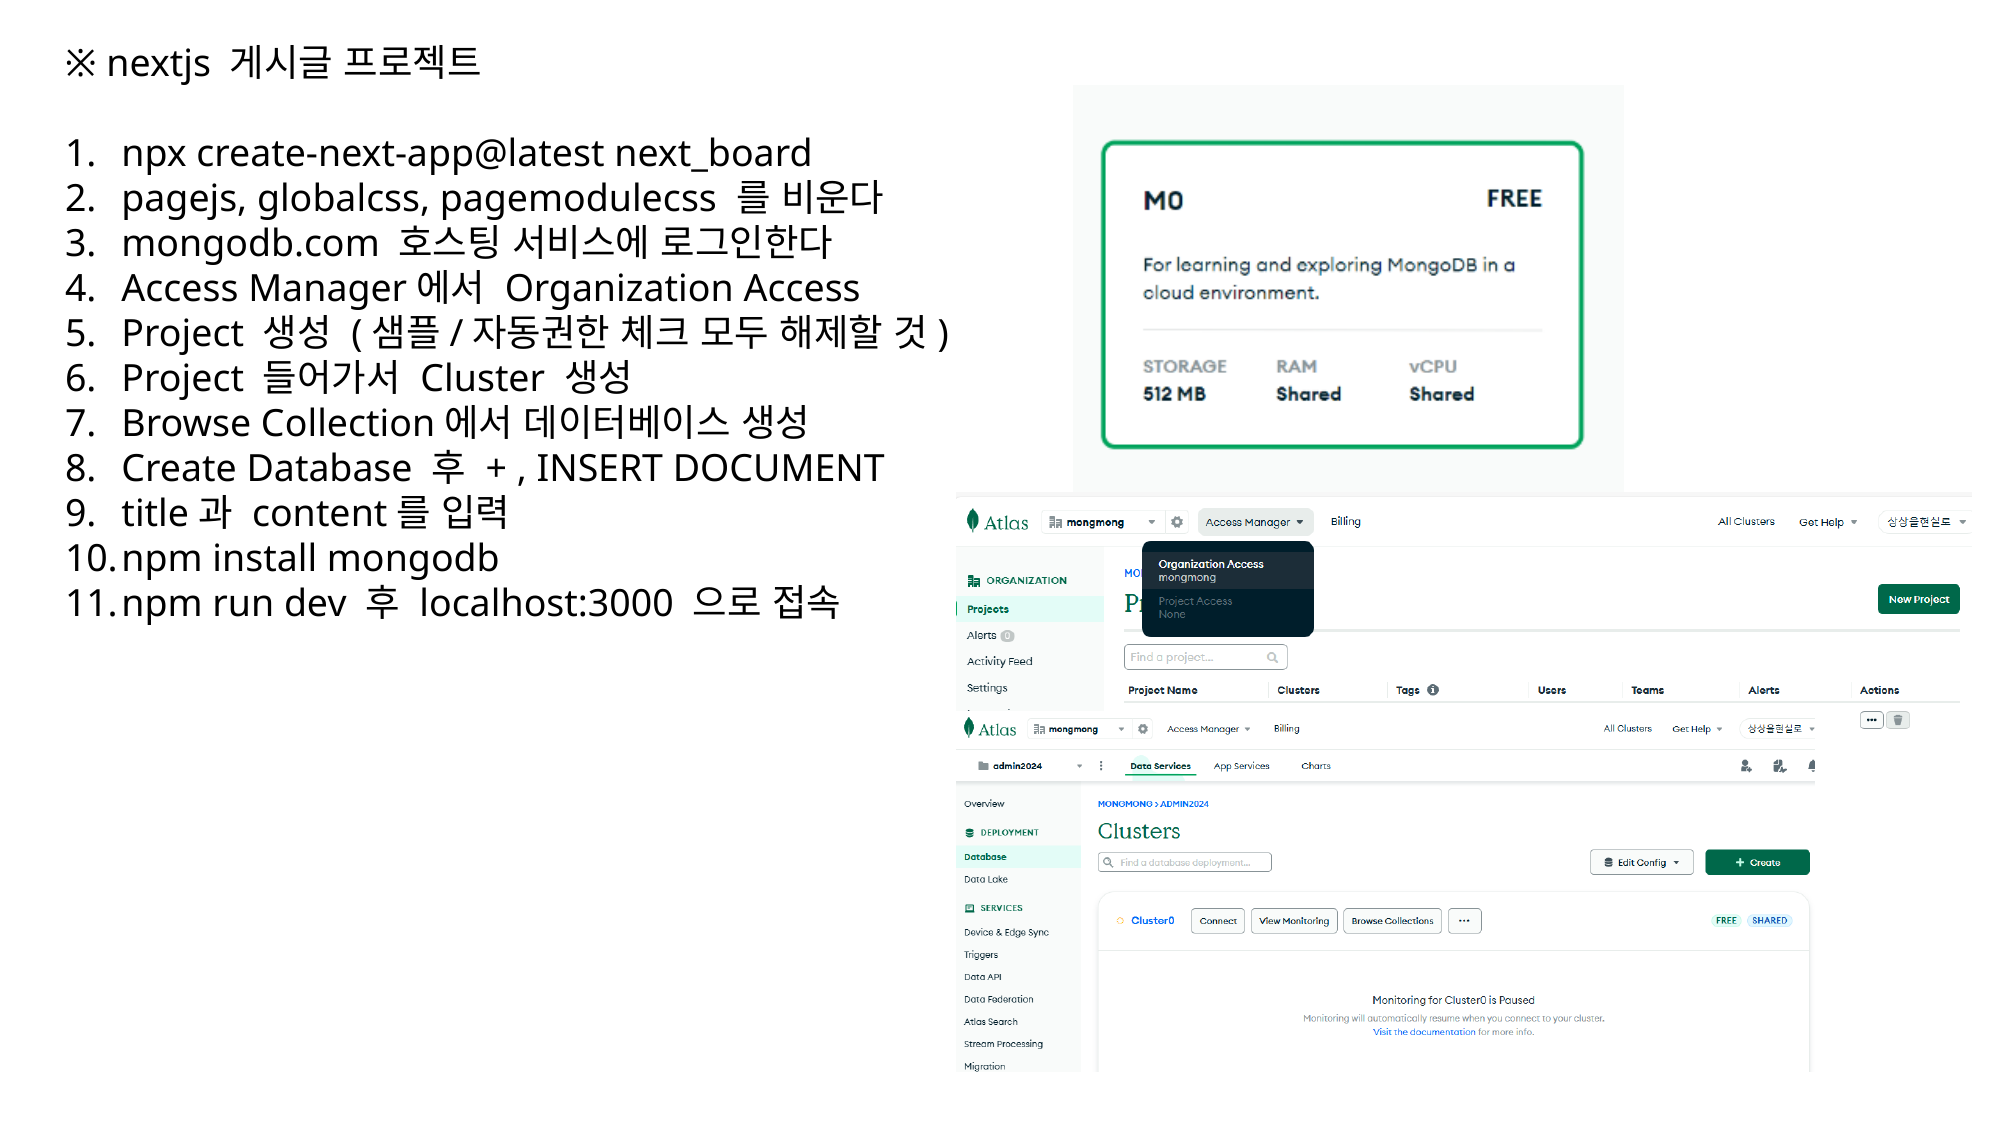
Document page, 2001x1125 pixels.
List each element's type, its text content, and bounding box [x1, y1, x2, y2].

picture [956, 85, 1972, 1072]
text_box ※ nextjs 게시글 프로젝트 npx create-next-app@latest next_board pagejs, globalcss, pagemodulecss 를 비운다 mongodb.com 호스팅 서비스에 로그인한다 Access Manager에서 Organization Access Project 생성 (샘플/자동권한 체크 모두 해제할 것) Project 들어가서 Cluster 생성 Browse Collection에서 데이터베이스 생성 Create Database 후 + , INSERT DOCUMENT title과 content를 입력 npm install mongodb npm run dev 후 localhost:3000 으로 접속 [50, 31, 1972, 812]
